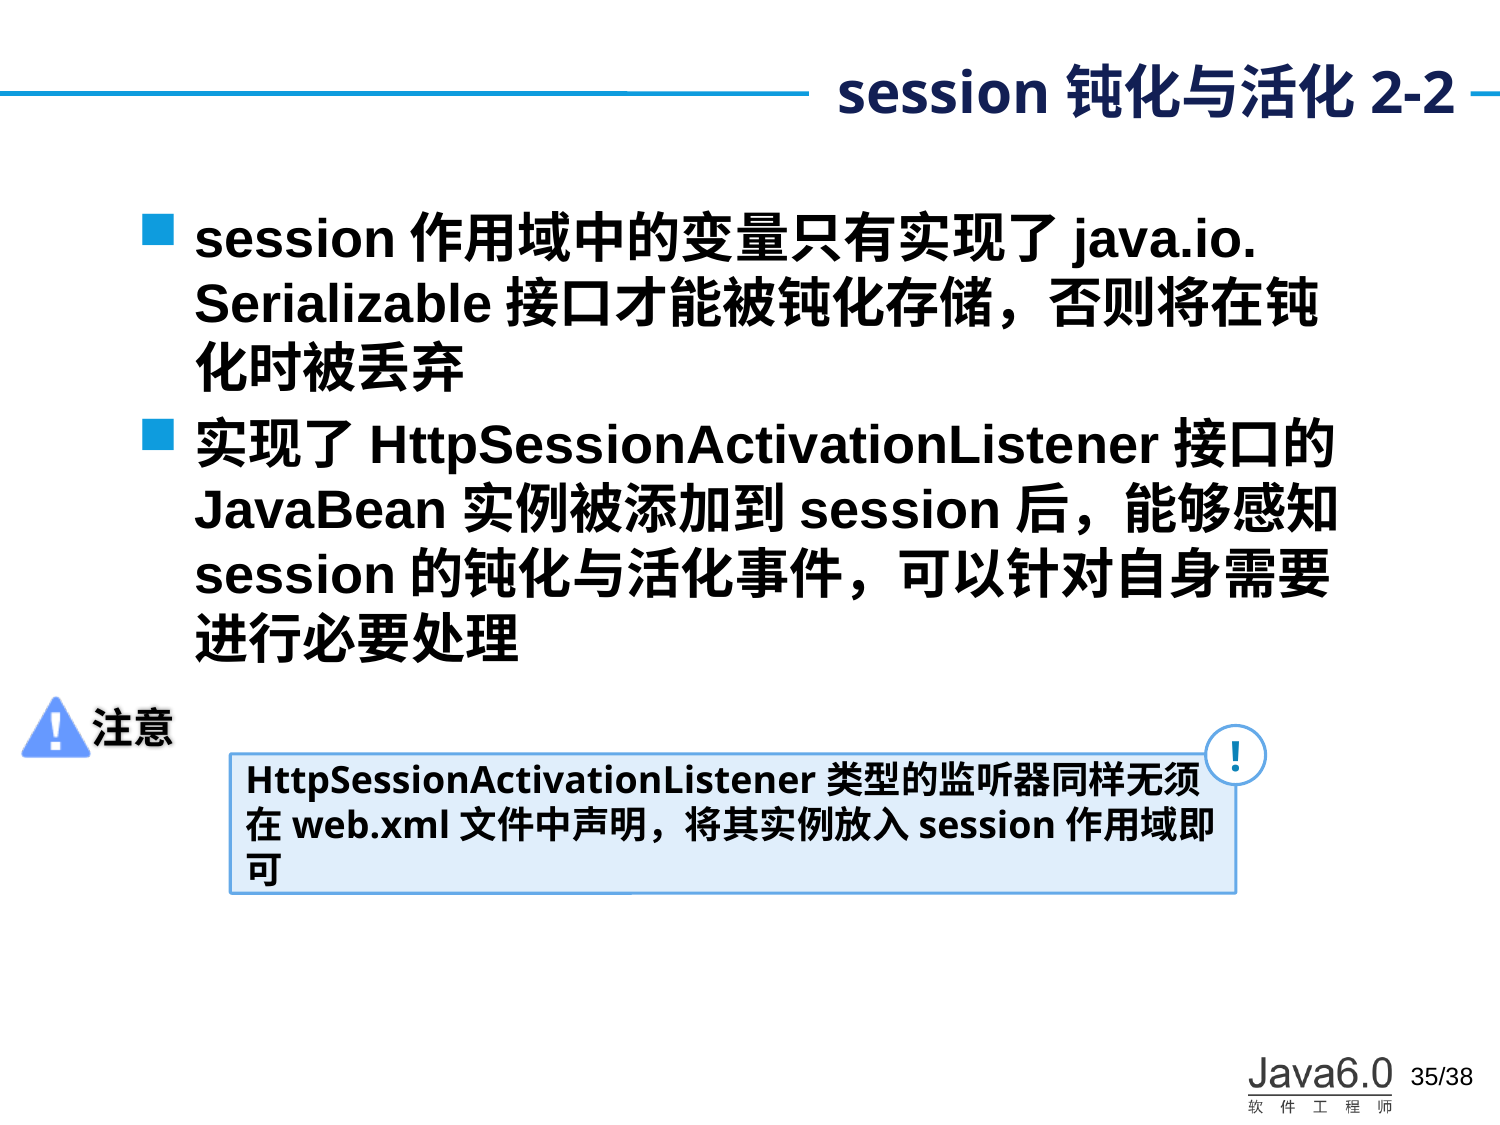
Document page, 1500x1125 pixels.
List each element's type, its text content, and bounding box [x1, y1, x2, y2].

list session作用域中的变量只有实现了java.io. Serializable接口才能被钝化存储，否则将在钝化时被丢弃 实现了HttpSessionActivationListener接口的JavaBean实例被添加到session后，能够感知session的钝化与活化事件，可以针对自身需要进行必要处理 [122, 196, 1377, 1041]
slide_number 35/38 [1138, 1053, 1489, 1114]
title session钝化与活化2-2 [809, 46, 1471, 133]
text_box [17, 692, 192, 761]
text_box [229, 725, 1266, 894]
